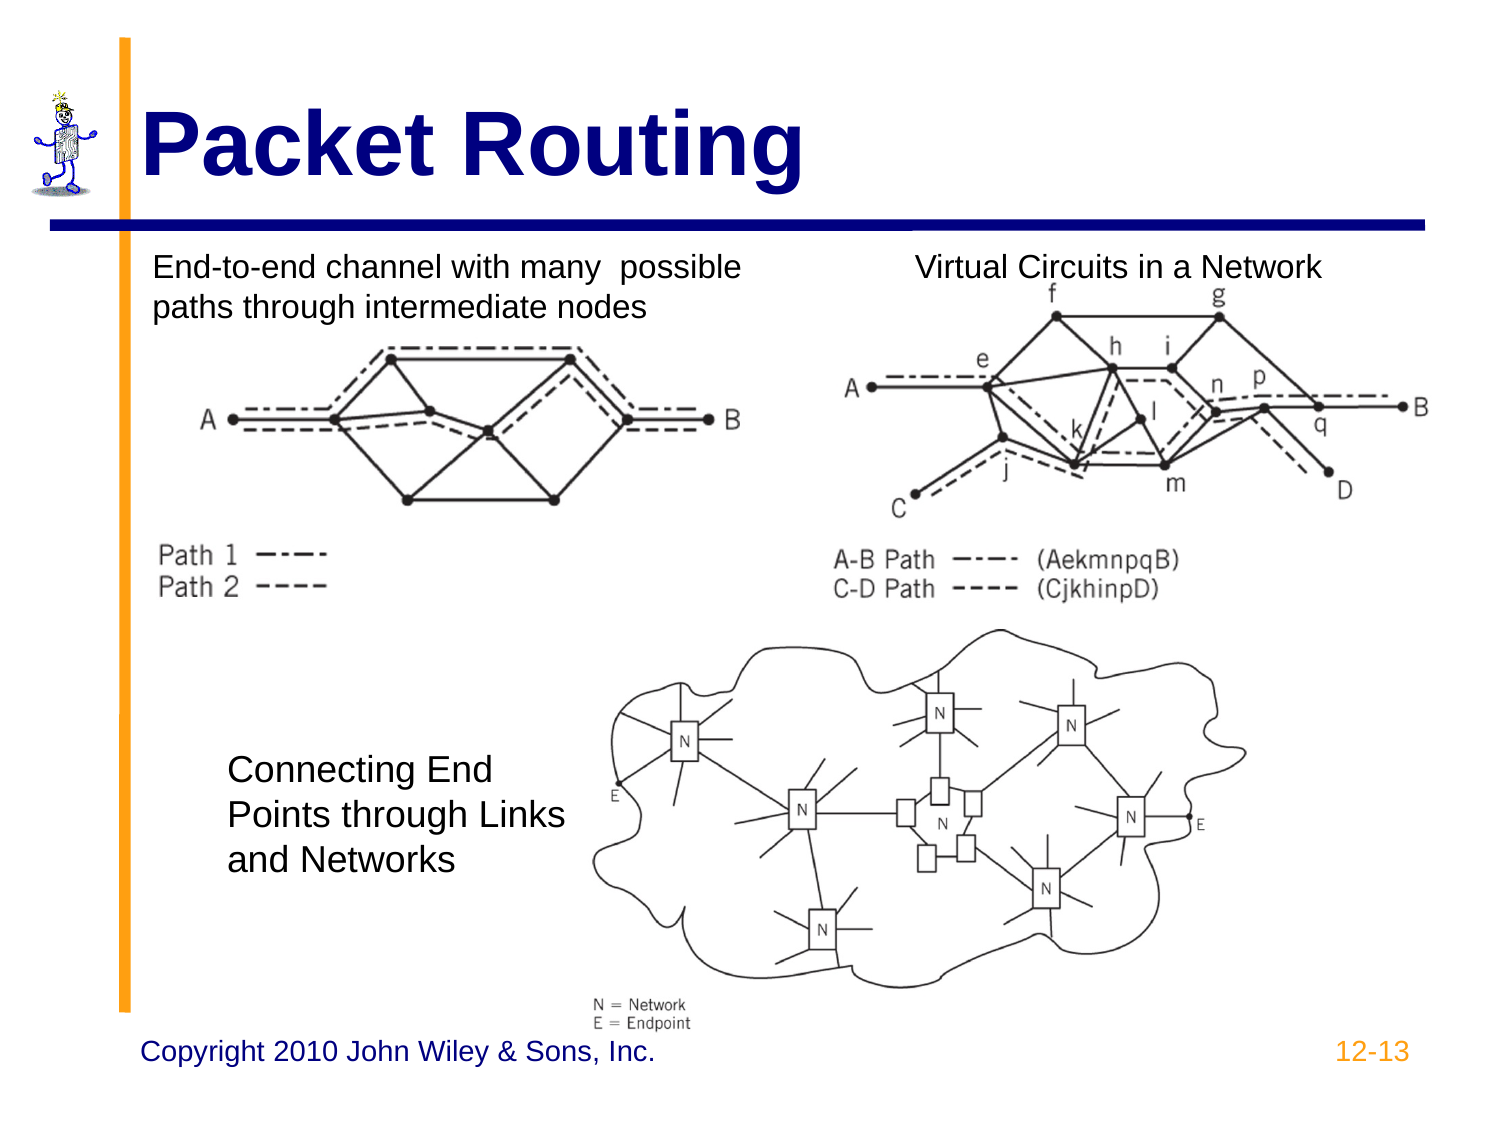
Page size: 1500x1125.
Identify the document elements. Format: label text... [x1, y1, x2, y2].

picture [587, 624, 1252, 1038]
picture [24, 87, 105, 204]
picture [824, 274, 1438, 613]
text_box End-to-end channel with many possible paths through intermediate nodes [137, 237, 775, 333]
title Packet Routing [124, 44, 1426, 233]
footer Copyright 2010 John Wiley & Sons, Inc. [124, 1024, 676, 1104]
text_box Connecting End Points through Links and Networks [212, 737, 582, 888]
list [149, 337, 751, 607]
text_box Virtual Circuits in a Network [900, 237, 1388, 273]
slide_number 12-13 [1074, 1024, 1426, 1103]
